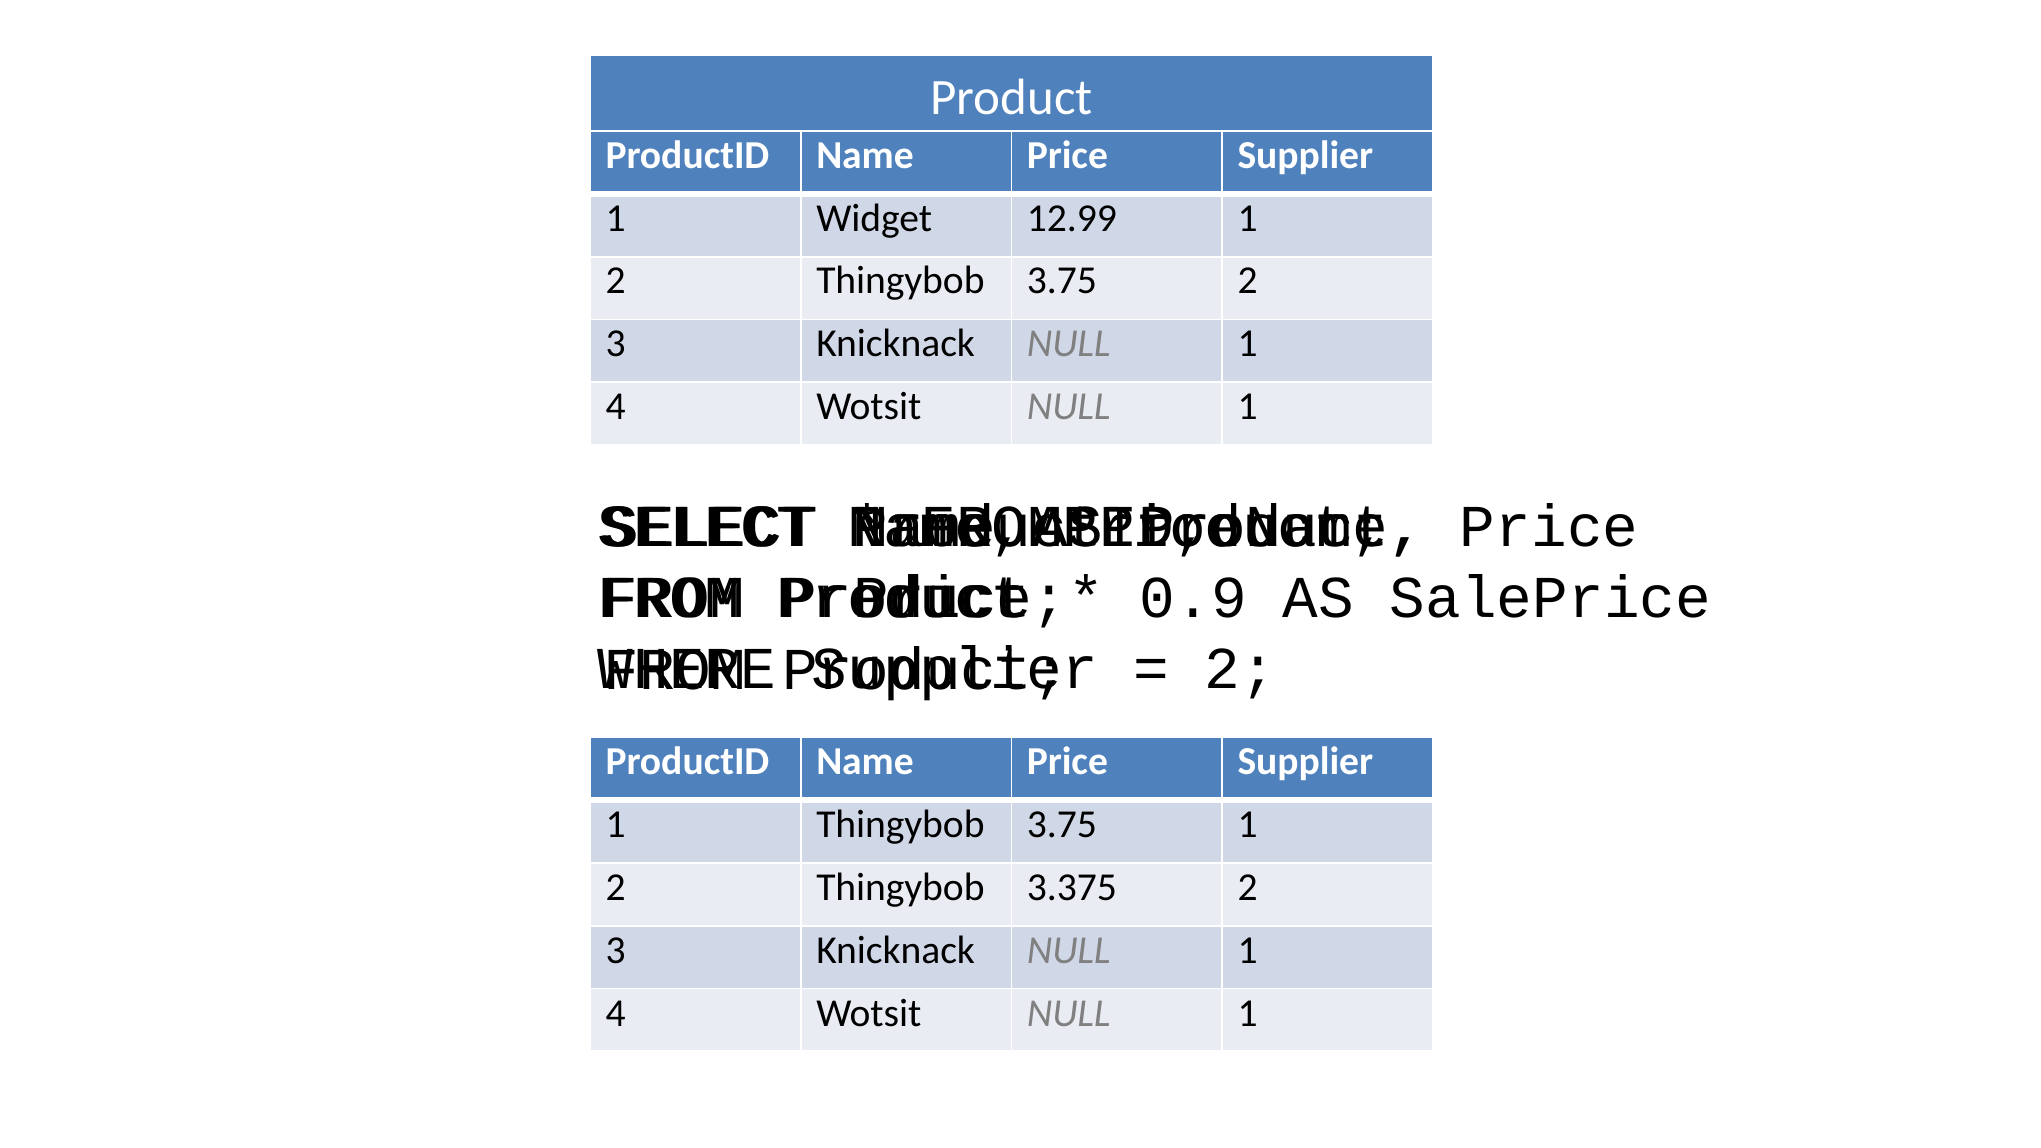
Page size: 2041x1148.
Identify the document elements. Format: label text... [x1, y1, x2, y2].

table_cell 1 [591, 803, 800, 862]
table_cell 4 [591, 989, 800, 1050]
table_cell 1 [1223, 320, 1432, 381]
table_header Price [1012, 738, 1221, 797]
table_cell Wotsit [802, 383, 1011, 444]
table_cell 3.75 [1012, 258, 1221, 319]
table_cell 2 [1223, 864, 1432, 925]
table_cell Wotsit [802, 989, 1011, 1050]
table_cell 3 [591, 320, 800, 381]
table_header Name [802, 738, 1011, 797]
table_cell 3 [591, 927, 800, 988]
table_cell 1 [1223, 383, 1432, 444]
table_header ProductID [591, 738, 800, 797]
table_cell NULL [1012, 927, 1221, 988]
table_cell Knicknack [802, 320, 1011, 381]
table_cell 1 [1223, 989, 1432, 1050]
table_header Supplier [1223, 132, 1432, 191]
table_cell NULL [1012, 989, 1221, 1050]
table_cell 2 [591, 258, 800, 319]
table_cell 1 [1223, 803, 1432, 862]
table_cell 3.375 [1012, 864, 1221, 925]
table_cell 1 [591, 197, 800, 256]
table_cell 12.99 [1012, 197, 1221, 256]
table_header Name [802, 132, 1011, 191]
table_header Supplier [1223, 738, 1432, 797]
table_header Price [1012, 132, 1221, 191]
table_header ProductID [591, 132, 800, 191]
table_cell 1 [1223, 197, 1432, 256]
table_cell NULL [1012, 383, 1221, 444]
table_cell 2 [591, 864, 800, 925]
text_box SELECT Name AS Product, Price * 0.9 AS SalePrice FROM Product; [1292, 479, 1727, 709]
text_box Product [590, 55, 1433, 130]
table_cell Widget [802, 197, 1011, 256]
table_cell 3.75 [1012, 803, 1221, 862]
table_cell Thingybob [802, 258, 1011, 319]
table_cell Knicknack [802, 927, 1011, 988]
table_cell 4 [591, 383, 800, 444]
text_box SELECT Name, Price FROM Product WHERE Supplier = 2; [582, 479, 1292, 709]
table_cell NULL [1012, 320, 1221, 381]
table_cell 1 [1223, 927, 1432, 988]
table_cell 2 [1223, 258, 1432, 319]
table_cell Thingybob [802, 864, 1011, 925]
table_cell Thingybob [802, 803, 1011, 862]
